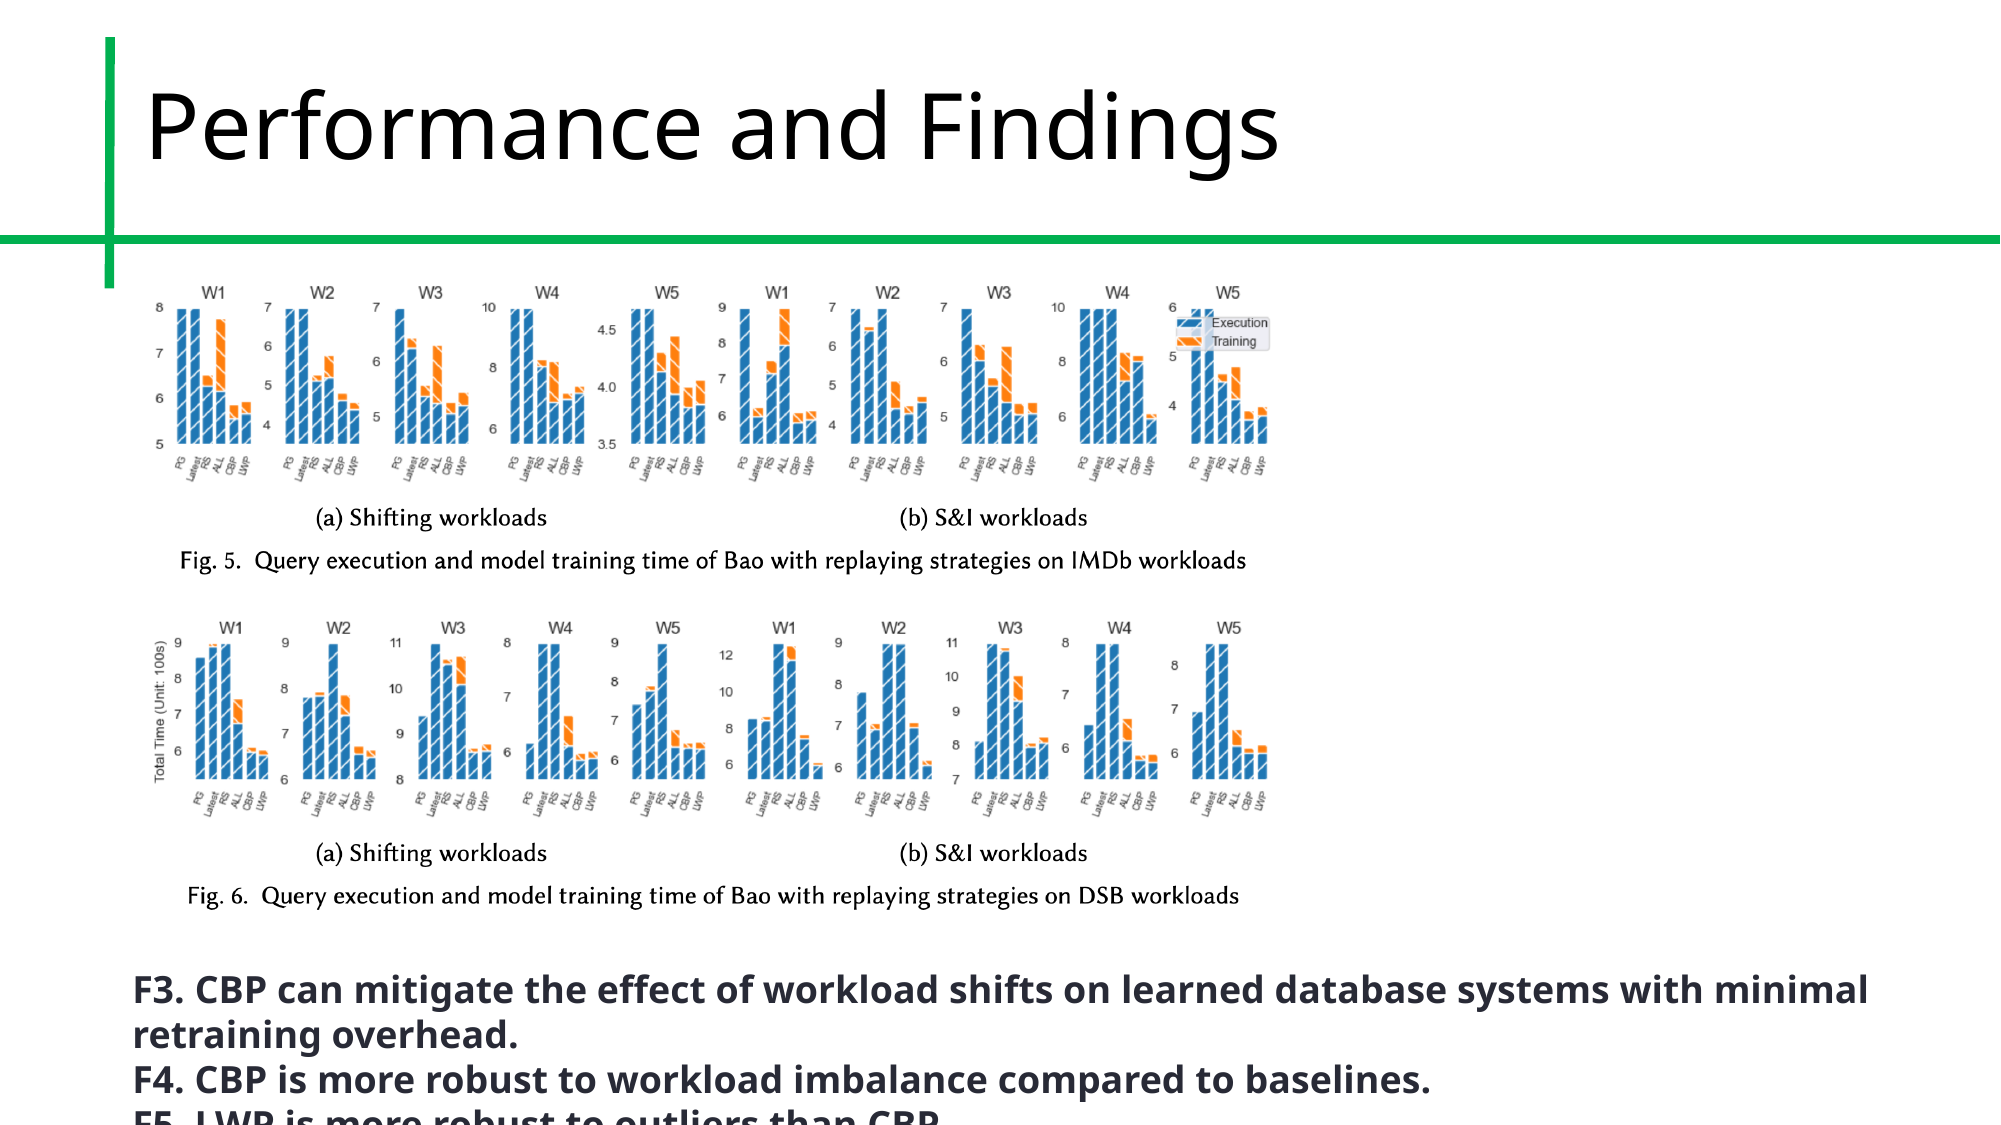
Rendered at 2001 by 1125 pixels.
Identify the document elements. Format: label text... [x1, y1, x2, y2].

picture [137, 272, 1302, 926]
title Performance and Findings [136, 20, 1863, 240]
text_box F3. CBP can mitigate the effect of workload shifts on learned database systems with minimal retraining overhead. F4. CBP is more robust to workload imbalance compared to baselines. F5. LWP is more robust to outliers than CBP. [117, 958, 1946, 1125]
